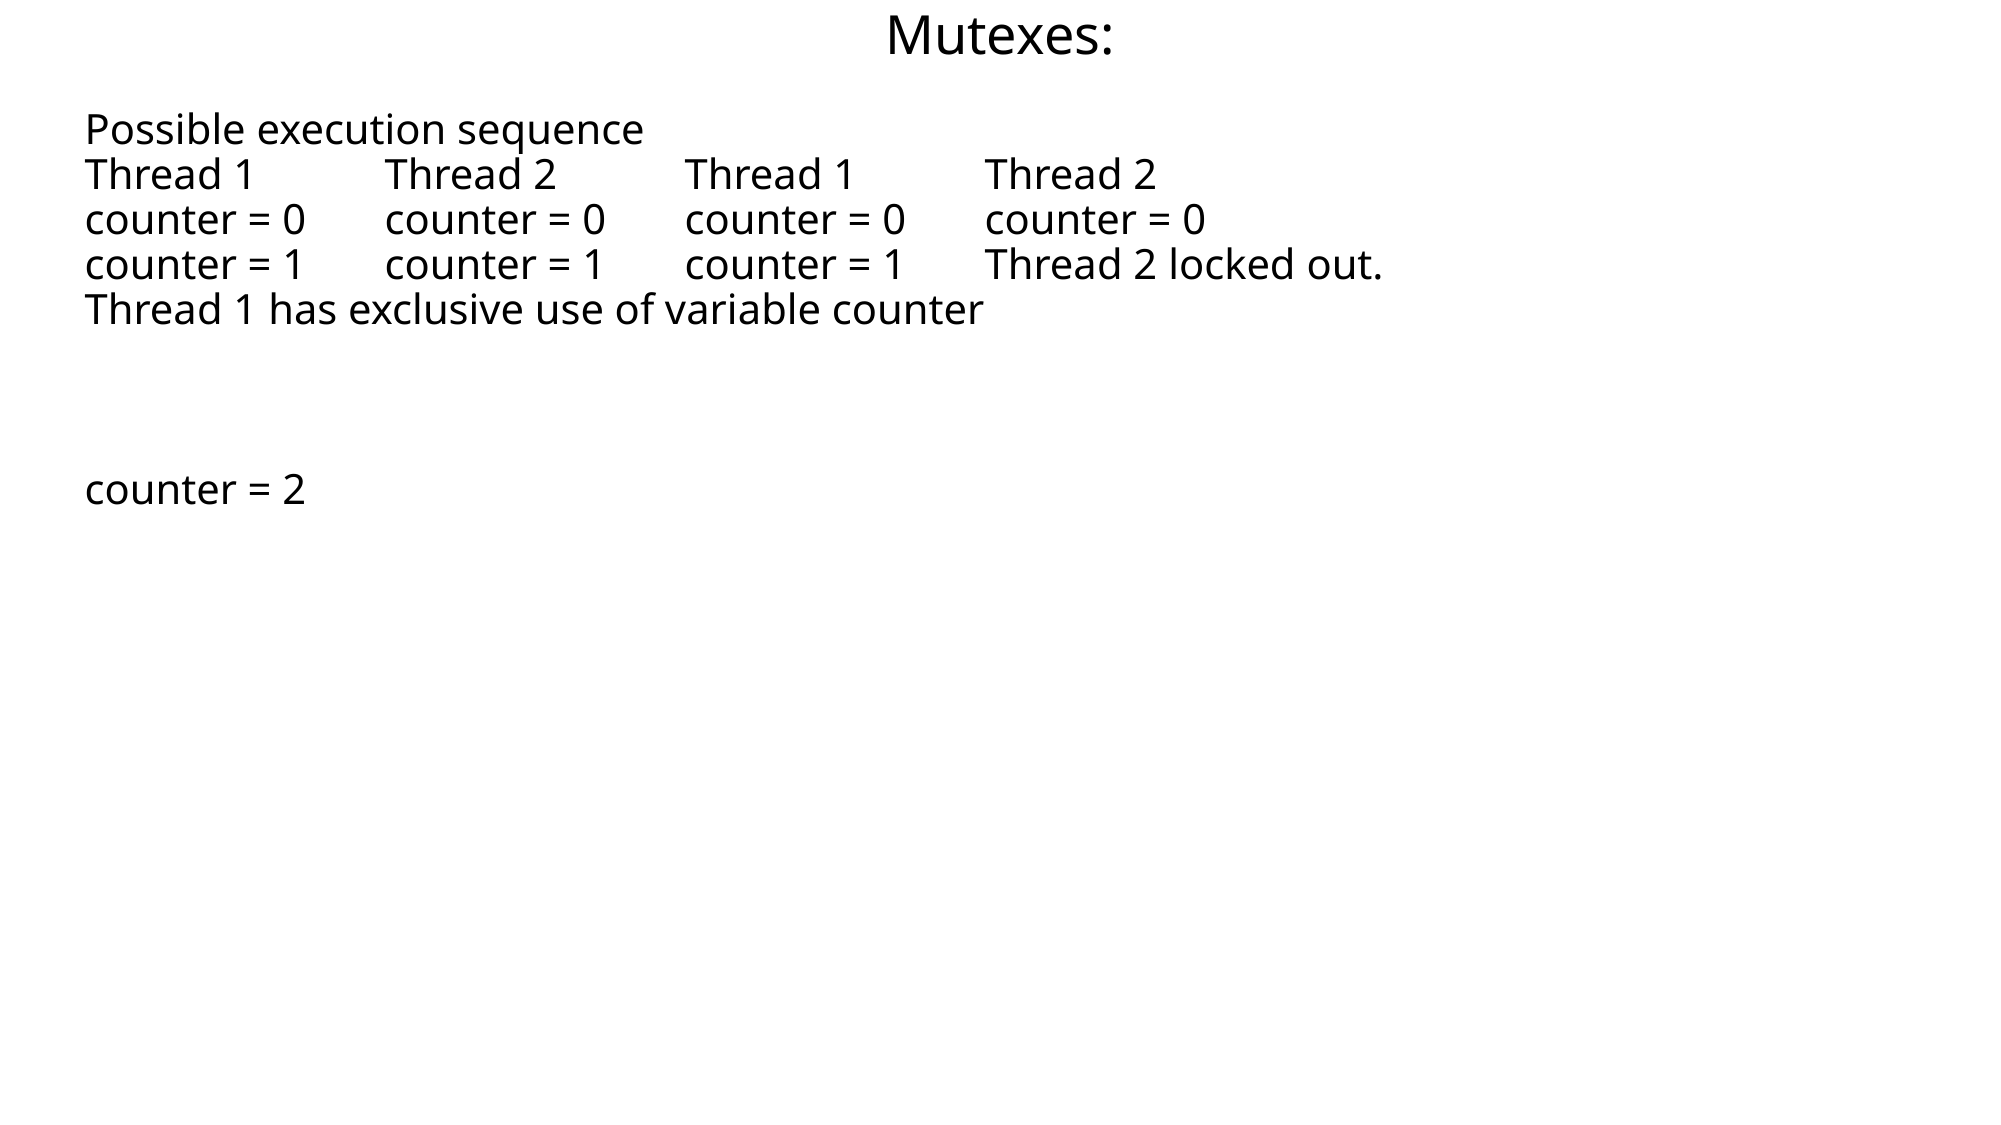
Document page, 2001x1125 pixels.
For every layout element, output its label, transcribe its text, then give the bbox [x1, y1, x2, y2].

list Possible execution sequence Thread 1 Thread 2 Thread 1 Thread 2 counter = 0 counter = 0 counter = 0 counter = 0 counter = 1 counter = 1 counter = 1 Thread 2 locked out. Thread 1 has exclusive use of variable counter counter = 2 [69, 100, 1978, 1083]
title Mutexes: [137, 0, 1863, 74]
